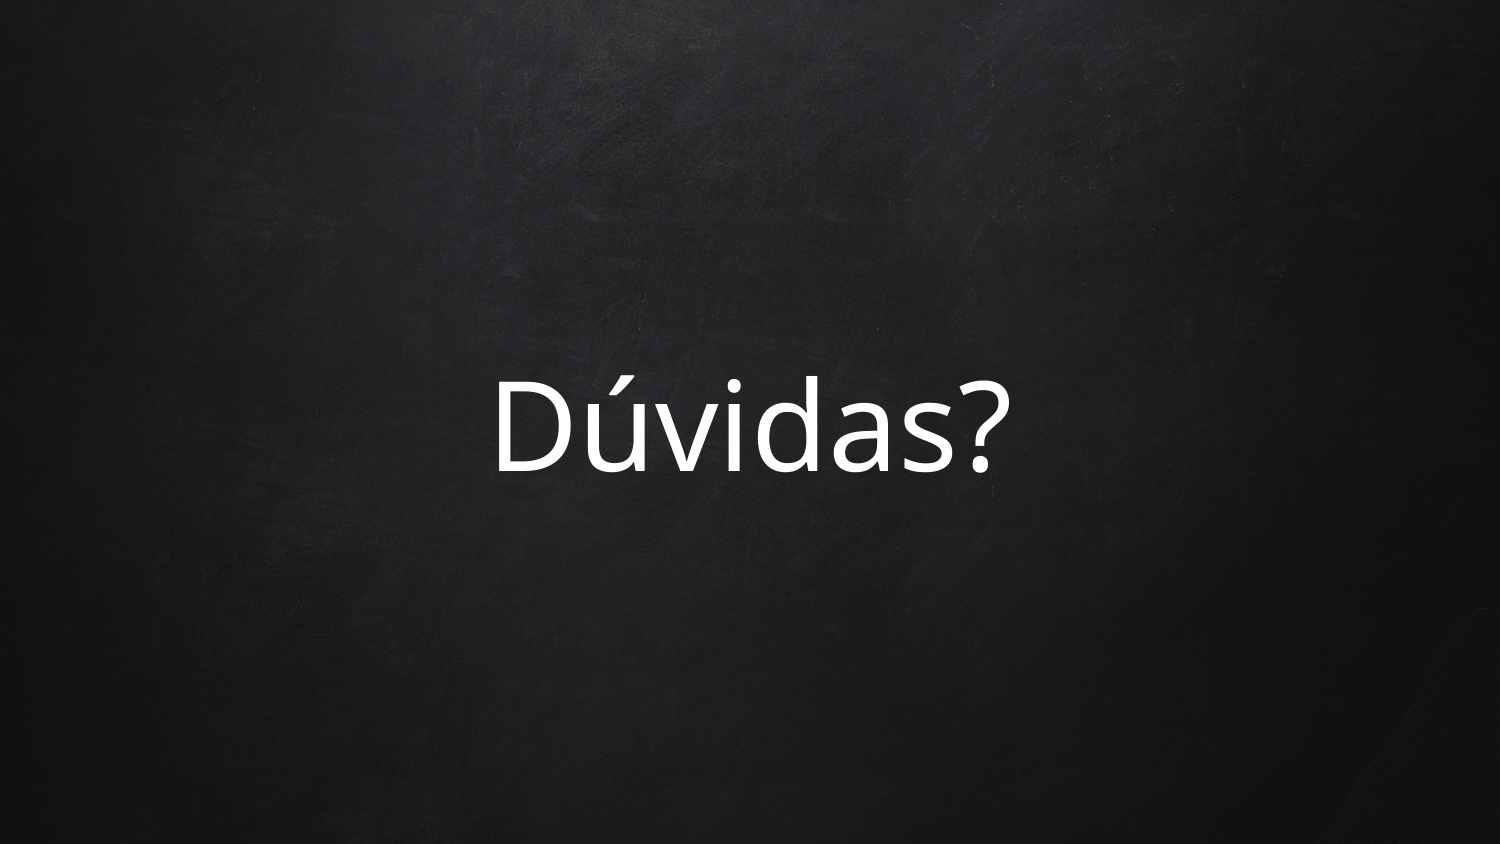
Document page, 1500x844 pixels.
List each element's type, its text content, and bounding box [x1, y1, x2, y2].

title Dúvidas? [112, 326, 1388, 517]
picture [0, 0, 1500, 844]
